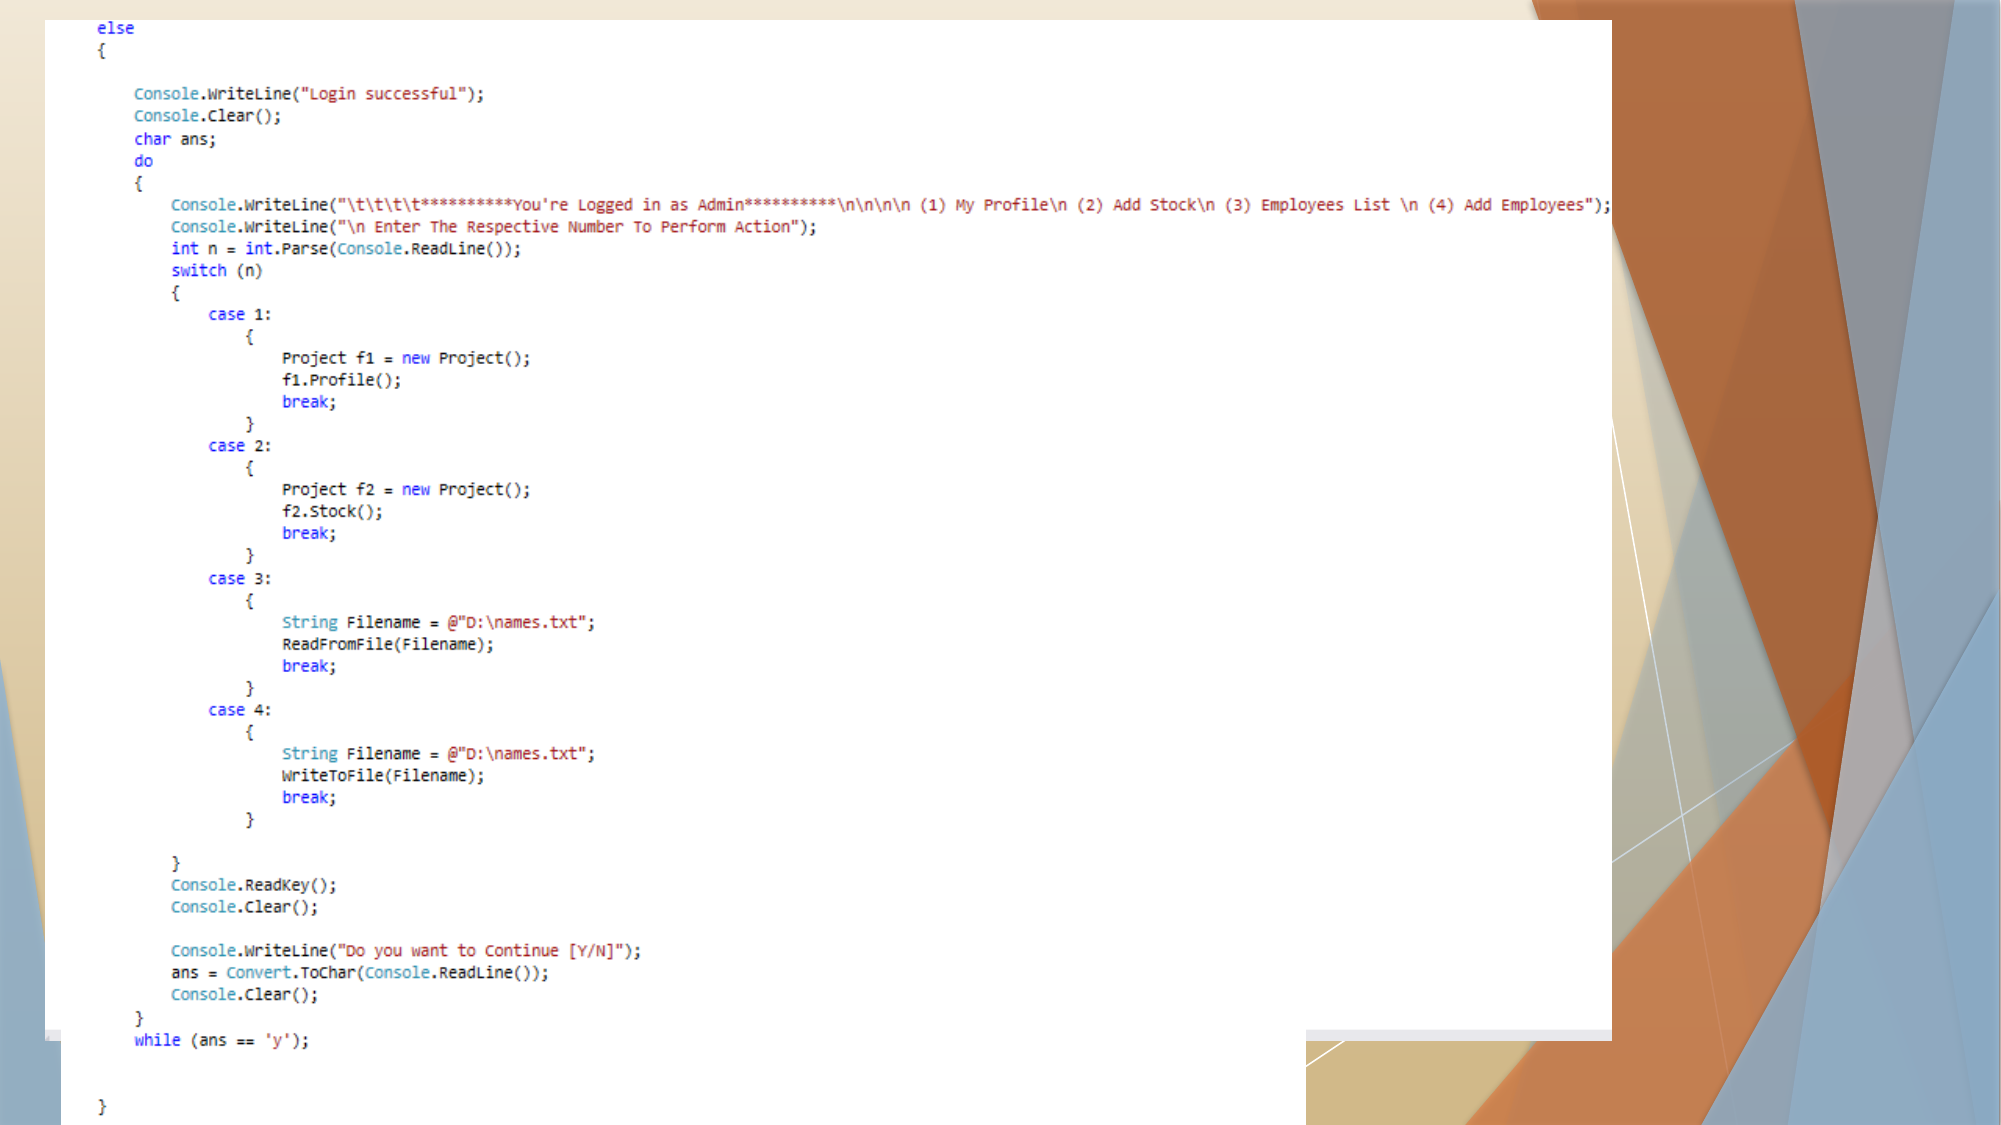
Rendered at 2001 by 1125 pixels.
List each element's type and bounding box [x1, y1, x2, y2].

picture [44, 19, 1612, 1125]
